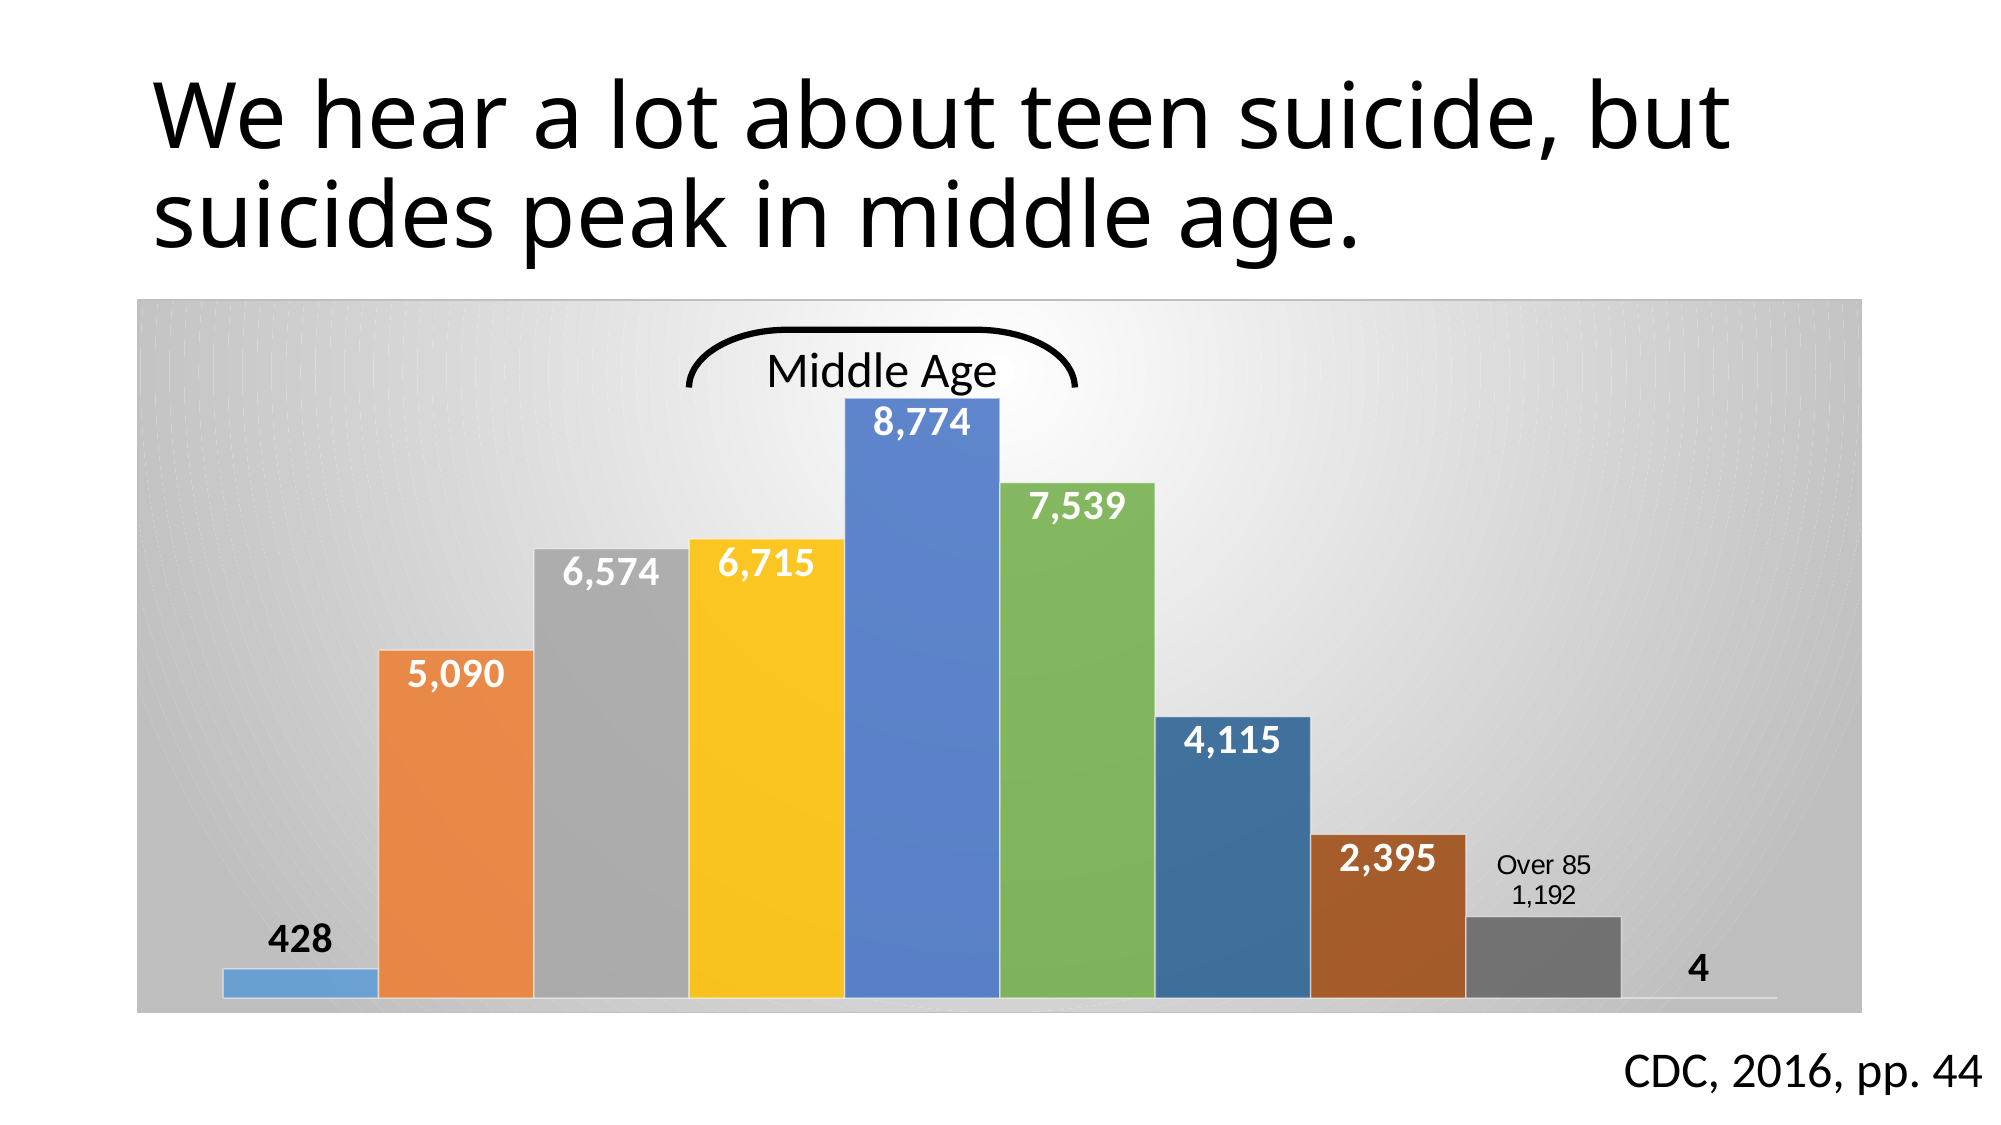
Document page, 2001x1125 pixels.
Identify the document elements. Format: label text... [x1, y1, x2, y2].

text_box CDC, 2016, pp. 44 [1609, 1029, 1998, 1105]
chart [137, 299, 1863, 1014]
text_box We hear a lot about teen suicide, but suicides peak in middle age. [137, 59, 1863, 278]
